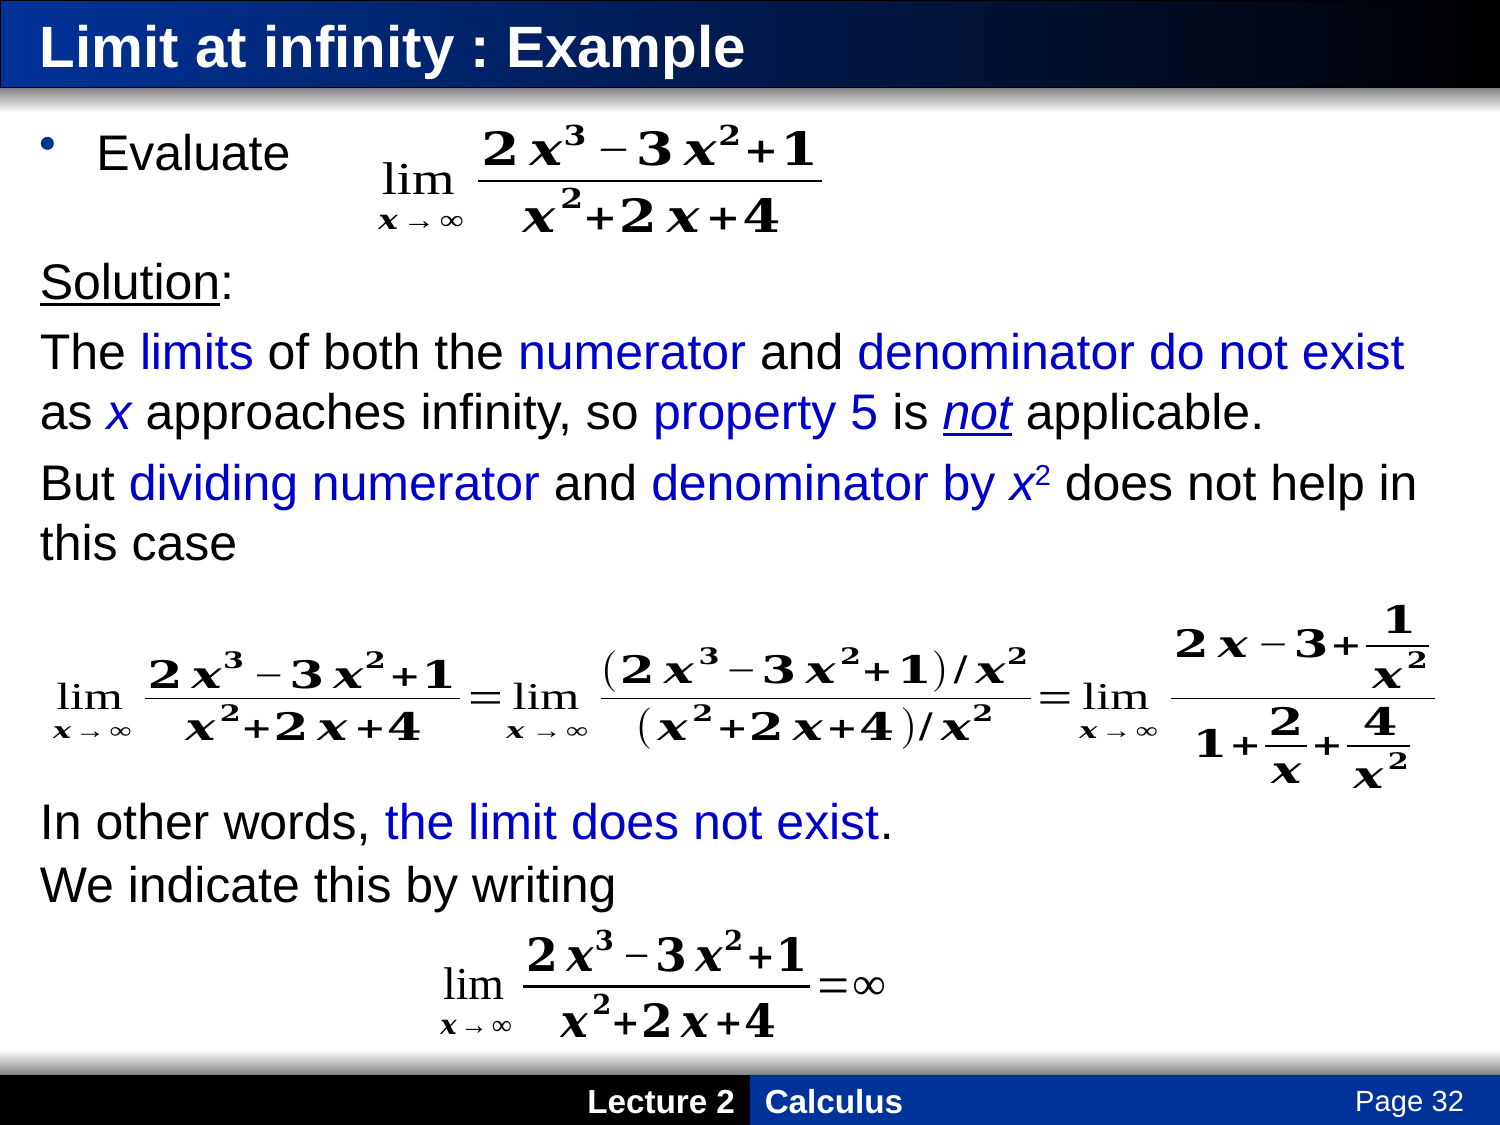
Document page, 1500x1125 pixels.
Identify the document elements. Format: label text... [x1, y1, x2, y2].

title Limit at infinity : Example [24, 12, 1500, 75]
slide_number Page 32 [1337, 1074, 1488, 1125]
list Evaluate Solution: The limits of both the numerator and denominator do not exist as x approaches infinity, so property 5 is not applicable. But dividing numerator and denominator by x2 does not help in this case In other words, the limit does not exist. We indicate this by writing [24, 112, 1475, 975]
